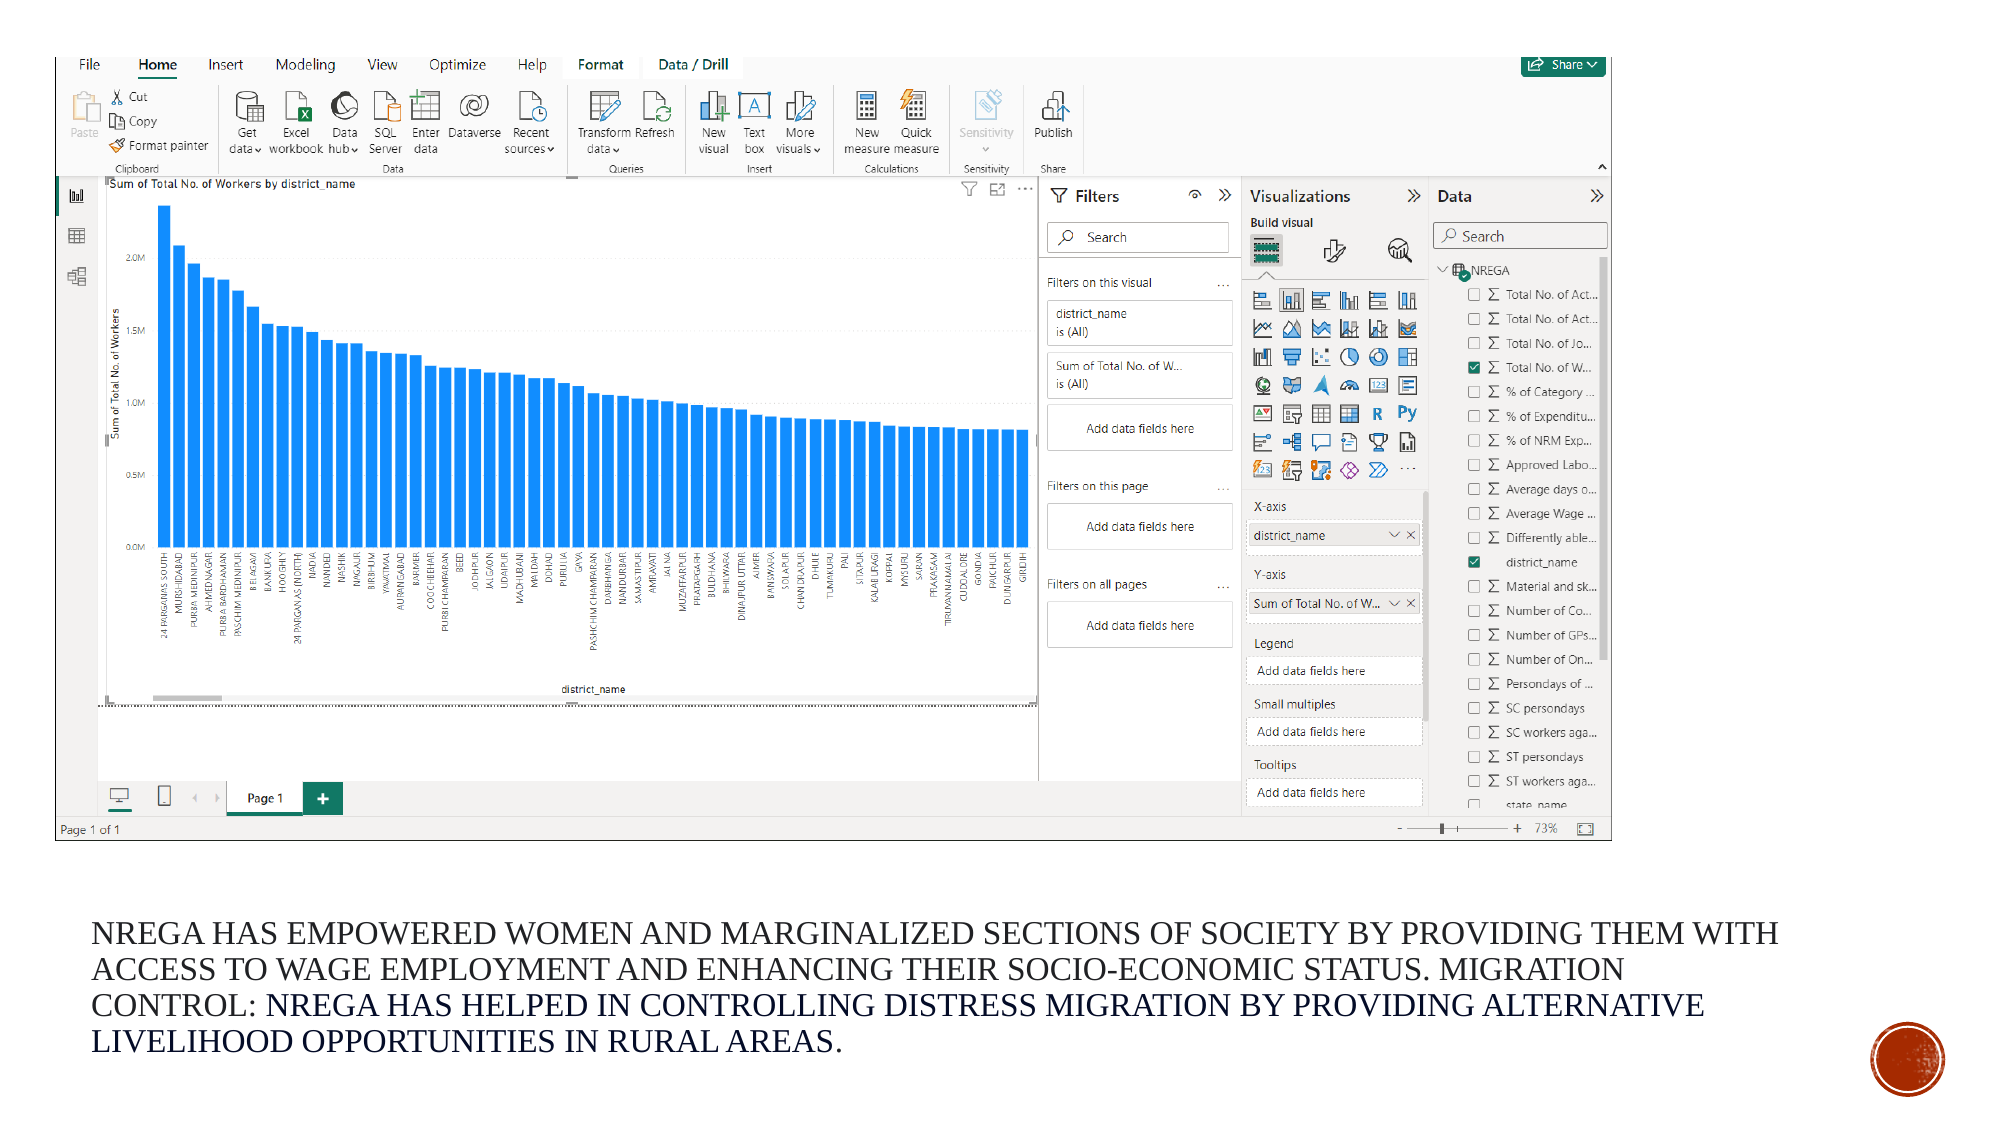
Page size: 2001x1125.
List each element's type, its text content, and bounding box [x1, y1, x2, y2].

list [59, 62, 1607, 838]
title NREGA has empowered women and marginalized sections of society by providing them with access to wage employment and enhancing their socio-economic status. Migration Control: NREGA has helped in controlling distress migration by providing alternative livelihood opportunities in rural areas. [76, 878, 1802, 1097]
